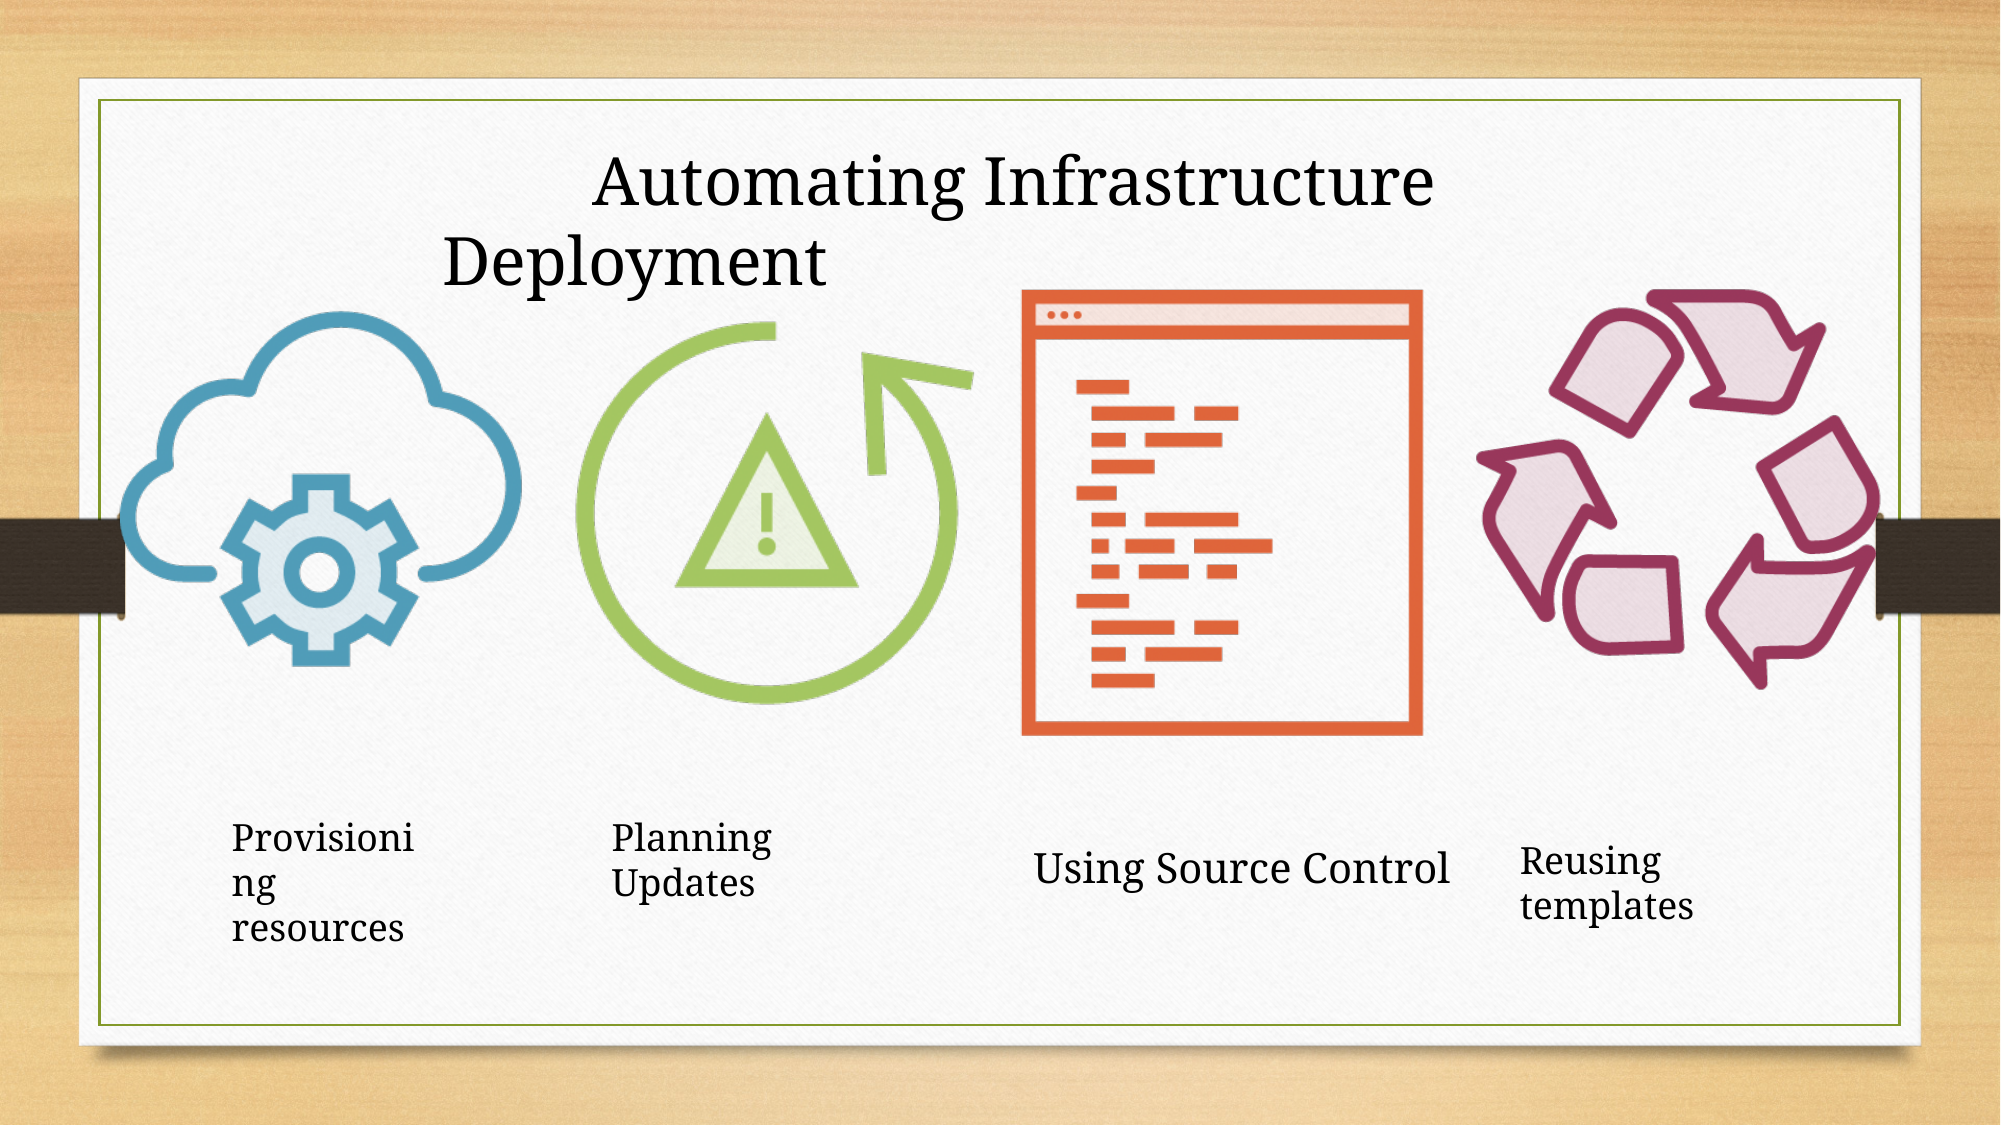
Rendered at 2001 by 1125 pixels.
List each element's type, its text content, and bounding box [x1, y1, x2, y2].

text_box Using Source Control [1018, 833, 1466, 899]
text_box Automating Infrastructure Deployment [427, 131, 1704, 307]
text_box Planning Updates [596, 806, 889, 912]
picture [0, 0, 2001, 1125]
text_box Provisioning resources [216, 806, 442, 957]
text_box Reusing templates [1505, 829, 1852, 935]
